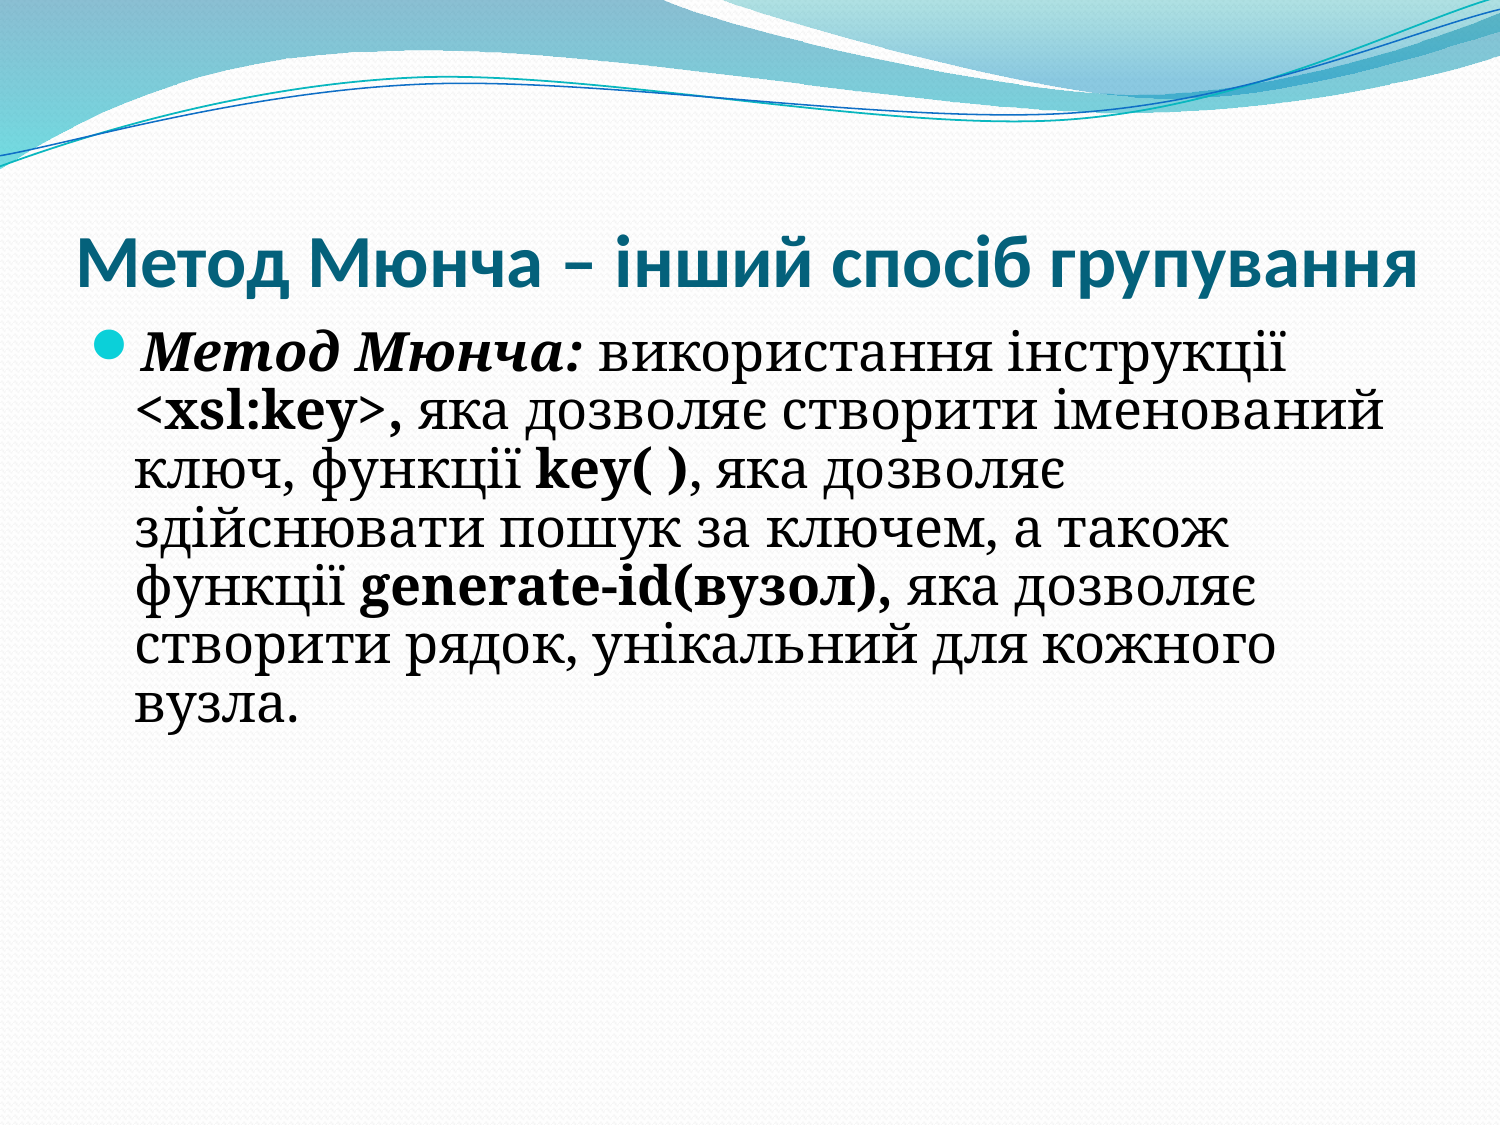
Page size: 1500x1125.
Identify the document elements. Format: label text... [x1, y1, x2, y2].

title Метод Мюнча – інший спосіб групування [75, 115, 1425, 303]
list Метод Мюнча: використання інструкції <xsl:key>, яка дозволяє створити іменований ключ, функції key( ), яка дозволяє здійснювати пошук за ключем, а також функції generate-id(вузол), яка дозволяє створити рядок, унікальний для кожного вузла. [75, 317, 1425, 1038]
